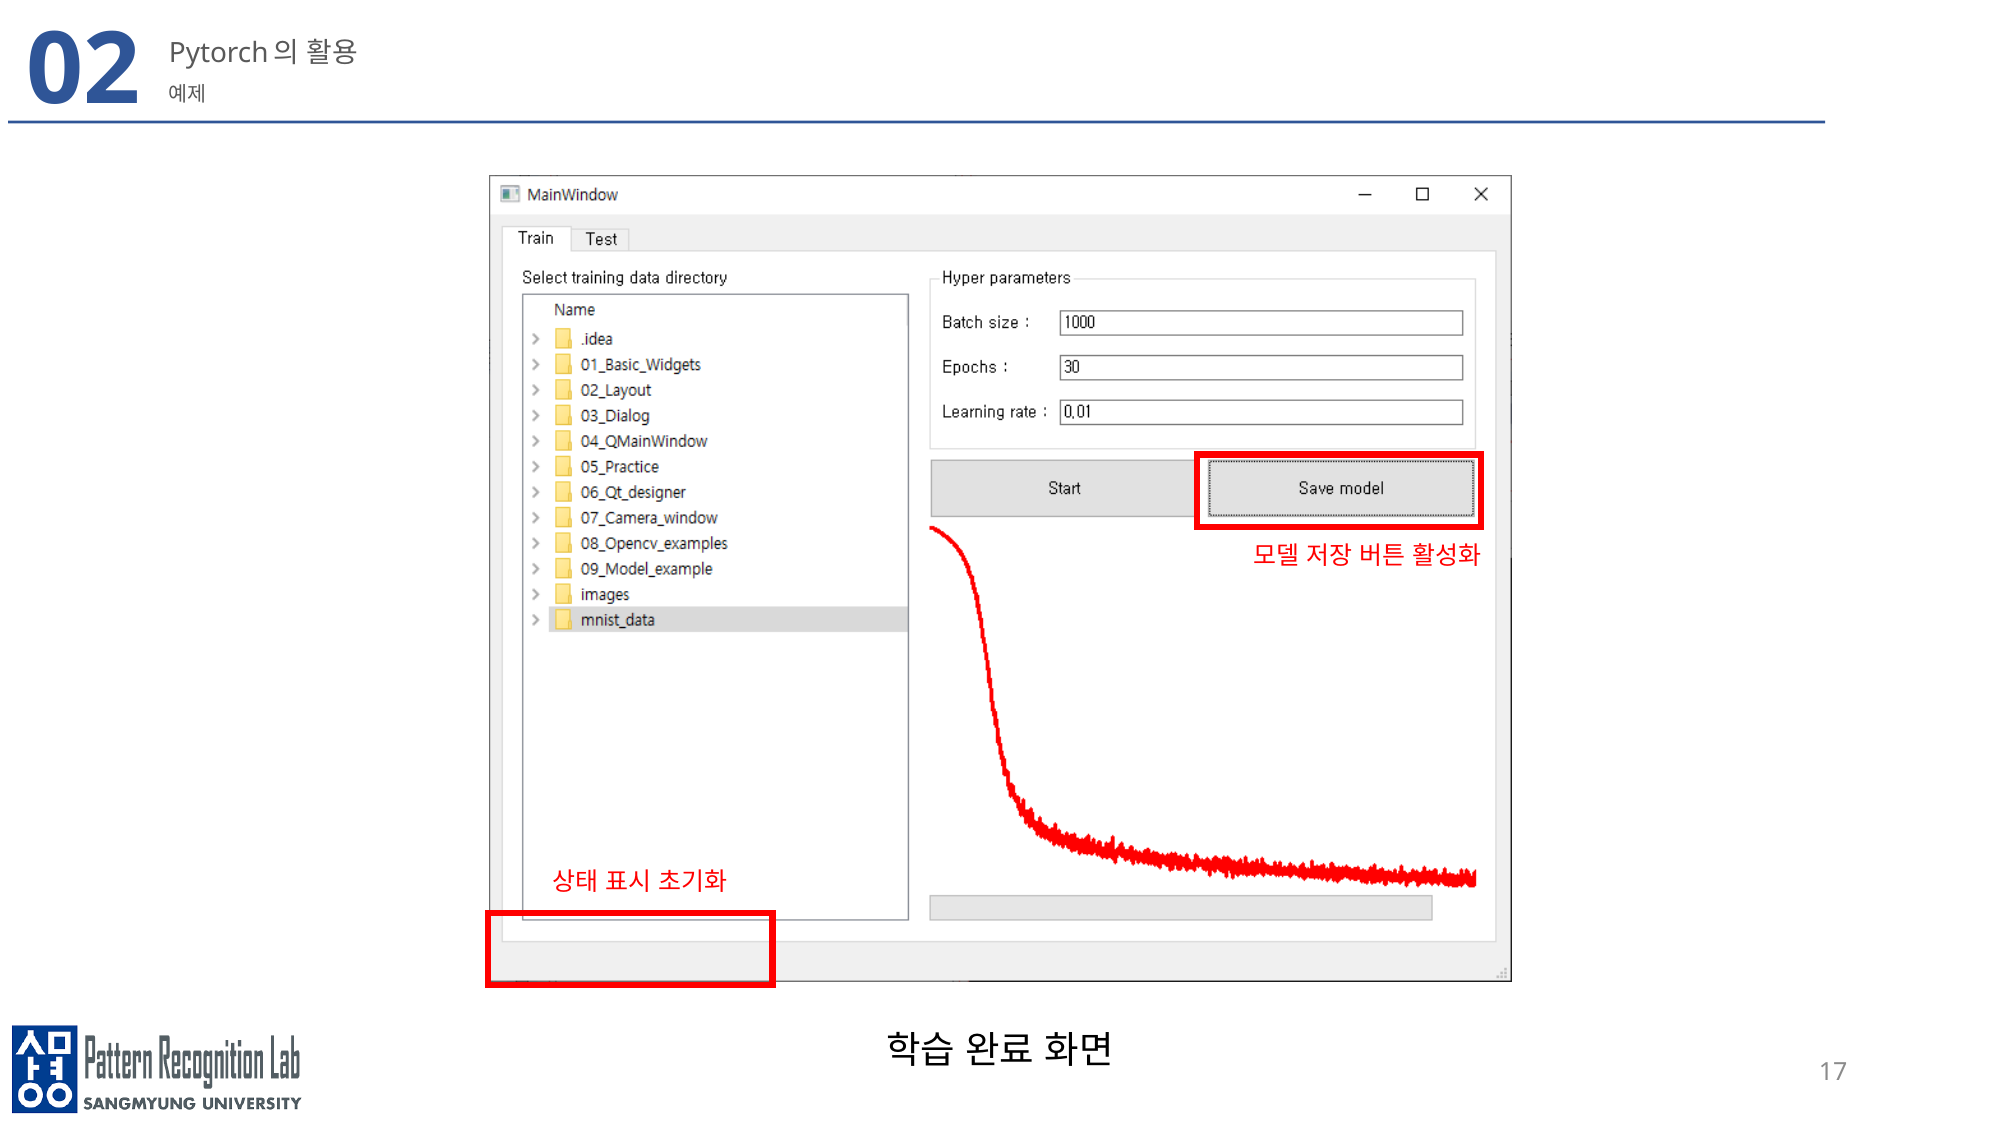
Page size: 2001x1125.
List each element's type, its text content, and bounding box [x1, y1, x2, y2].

title Pytorch의 활용 [173, 30, 1879, 75]
list 예제 [173, 75, 1879, 114]
slide_number 17 [1412, 1042, 1863, 1103]
picture [489, 175, 1512, 983]
list 02 [10, 9, 173, 127]
text_box 학습 완료 화면 [871, 1018, 1129, 1079]
picture [8, 1022, 312, 1118]
text_box [487, 912, 774, 986]
